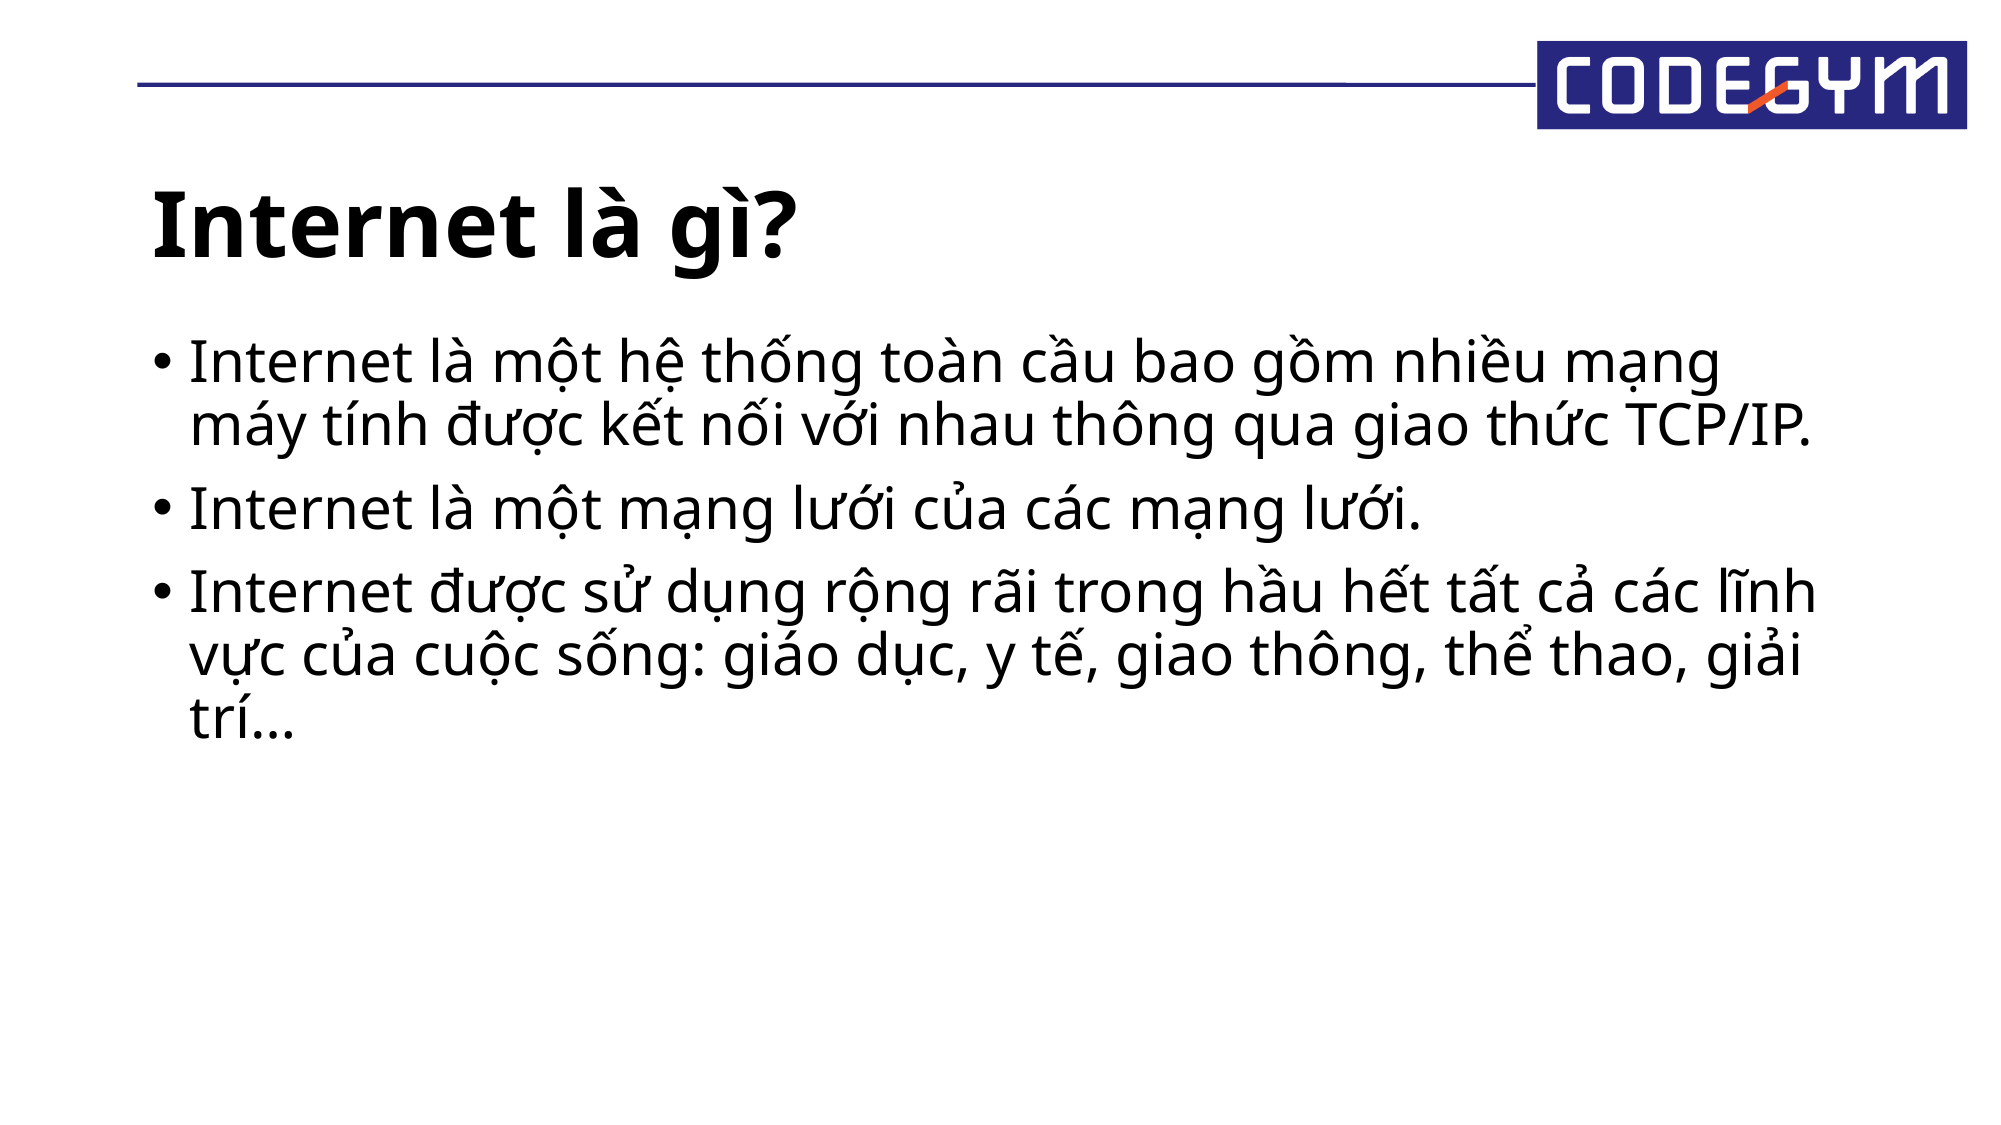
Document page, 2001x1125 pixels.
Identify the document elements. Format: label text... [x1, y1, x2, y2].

list Internet là một hệ thống toàn cầu bao gồm nhiều mạng máy tính được kết nối với nhau thông qua giao thức TCP/IP. Internet là một mạng lưới của các mạng lưới. Internet được sử dụng rộng rãi trong hầu hết tất cả các lĩnh vực của cuộc sống: giáo dục, y tế, giao thông, thể thao, giải trí… [137, 324, 1863, 1014]
title Internet là gì? [137, 161, 1863, 296]
picture [1535, 37, 1971, 132]
